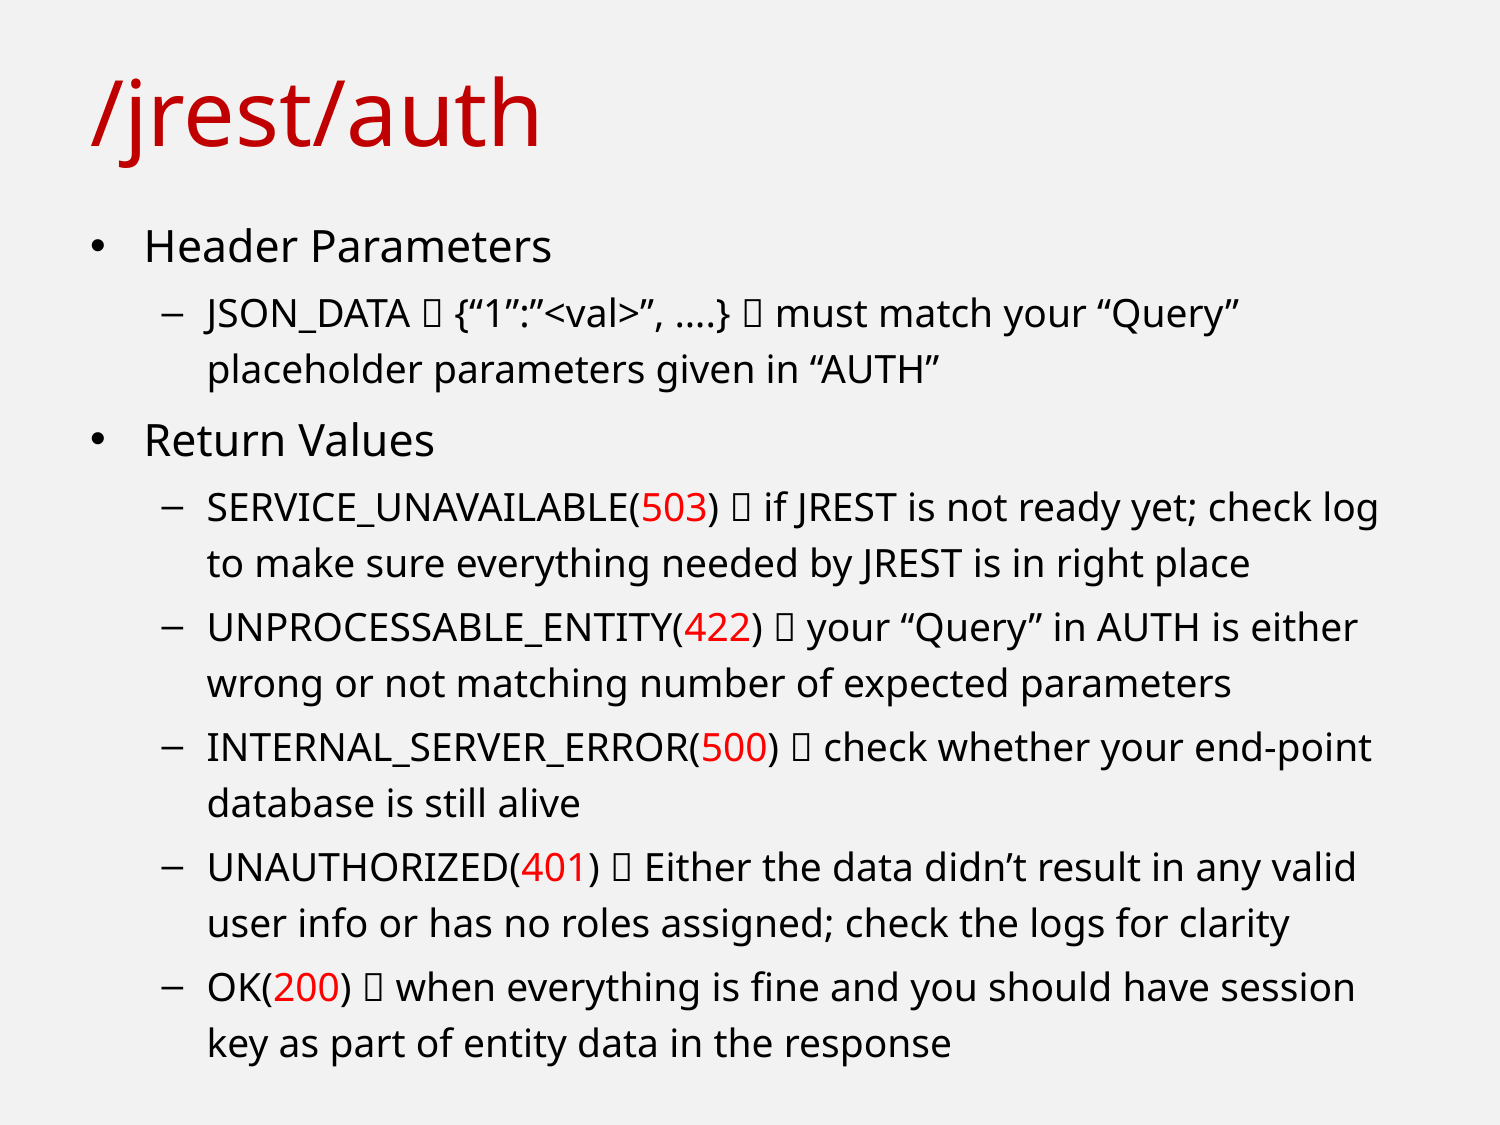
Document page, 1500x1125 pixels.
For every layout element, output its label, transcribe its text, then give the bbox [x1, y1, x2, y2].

title /jrest/auth [75, 45, 1425, 175]
list Header Parameters JSON_DATA  {“1”:”<val>”, ….}  must match your “Query” placeholder parameters given in “AUTH” Return Values SERVICE_UNAVAILABLE(503)  if JREST is not ready yet; check log to make sure everything needed by JREST is in right place UNPROCESSABLE_ENTITY(422)  your “Query” in AUTH is either wrong or not matching number of expected parameters INTERNAL_SERVER_ERROR(500)  check whether your end-point database is still alive UNAUTHORIZED(401)  Either the data didn’t result in any valid user info or has no roles assigned; check the logs for clarity OK(200)  when everything is fine and you should have session key as part of entity data in the response [75, 200, 1425, 1088]
